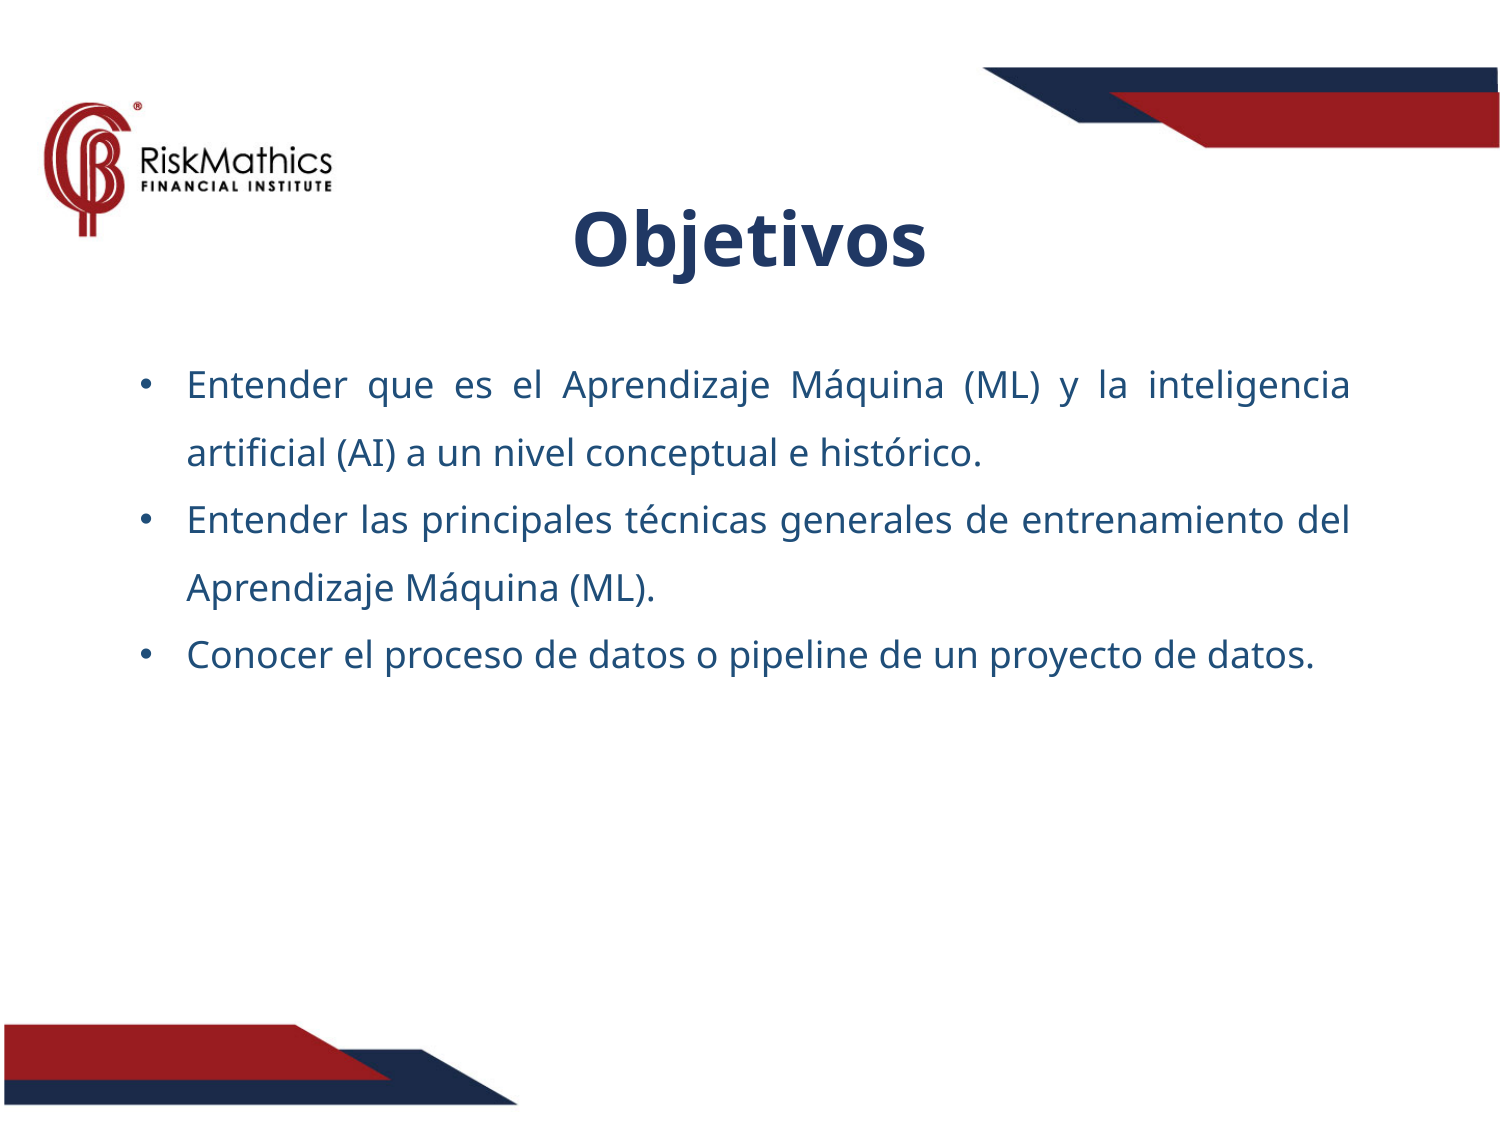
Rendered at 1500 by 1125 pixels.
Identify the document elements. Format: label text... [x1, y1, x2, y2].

text_box Entender que es el Aprendizaje Máquina (ML) y la inteligencia artificial (AI) a un nivel conceptual e histórico. Entender las principales técnicas generales de entrenamiento del Aprendizaje Máquina (ML). Conocer el proceso de datos o pipeline de un proyecto de datos. [124, 331, 1367, 684]
text_box Objetivos [96, 194, 1404, 291]
picture [4, 26, 1500, 1125]
